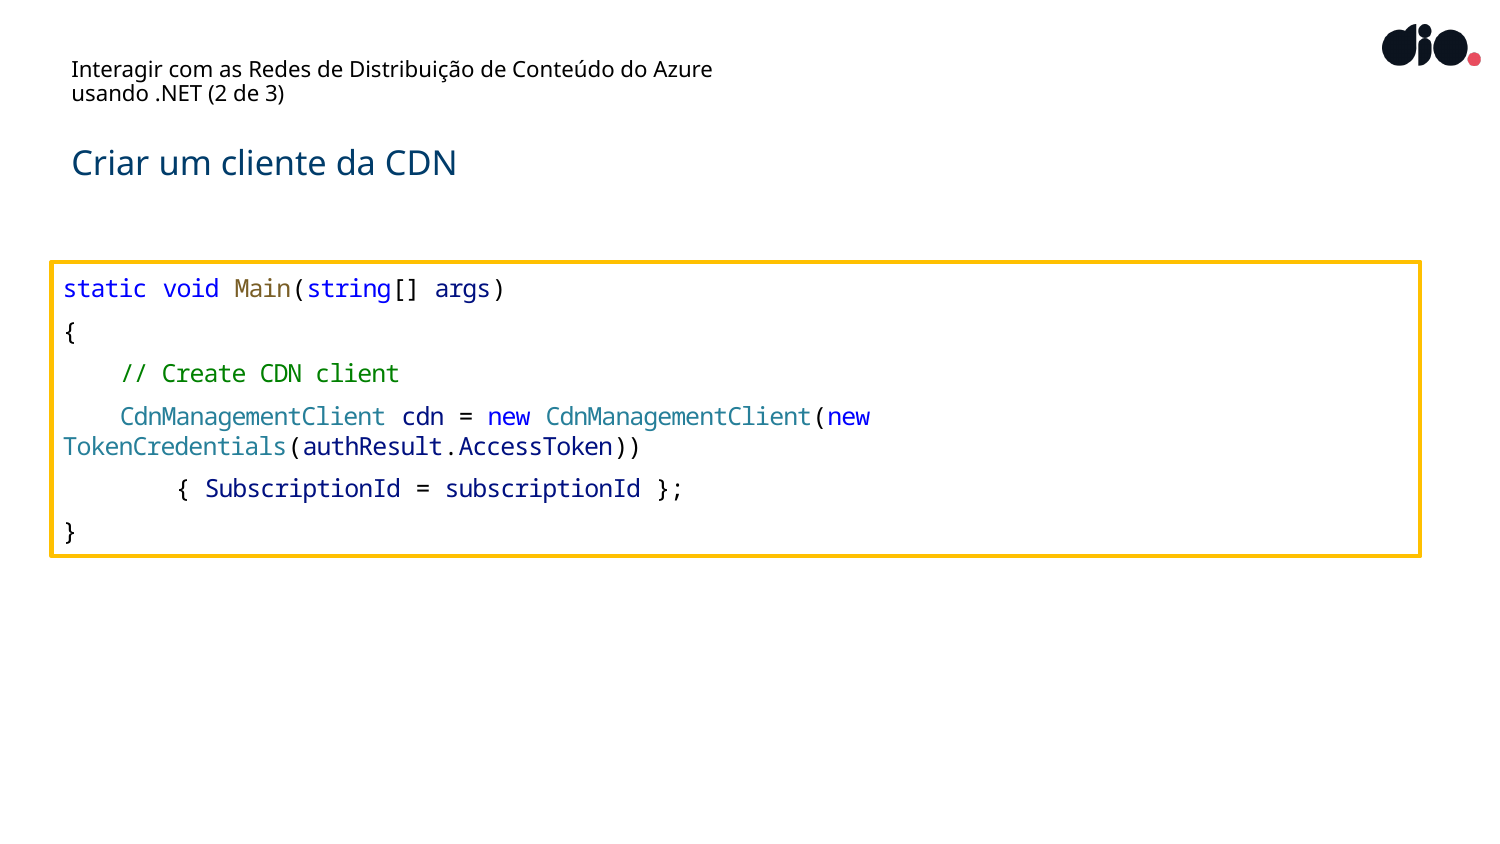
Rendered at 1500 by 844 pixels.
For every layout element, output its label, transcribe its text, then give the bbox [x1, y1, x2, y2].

picture [1382, 24, 1481, 66]
title Interagir com as Redes de Distribuição de Conteúdo do Azure usando .NET (2 de 3) [56, 50, 1437, 114]
text_box static void Main(string[] args) { // Create CDN client CdnManagementClient cdn = new CdnManagementClient(new TokenCredentials(authResult.AccessToken)) { SubscriptionId = subscriptionId }; } [51, 261, 1421, 557]
list Criar um cliente da CDN [56, 138, 1437, 191]
